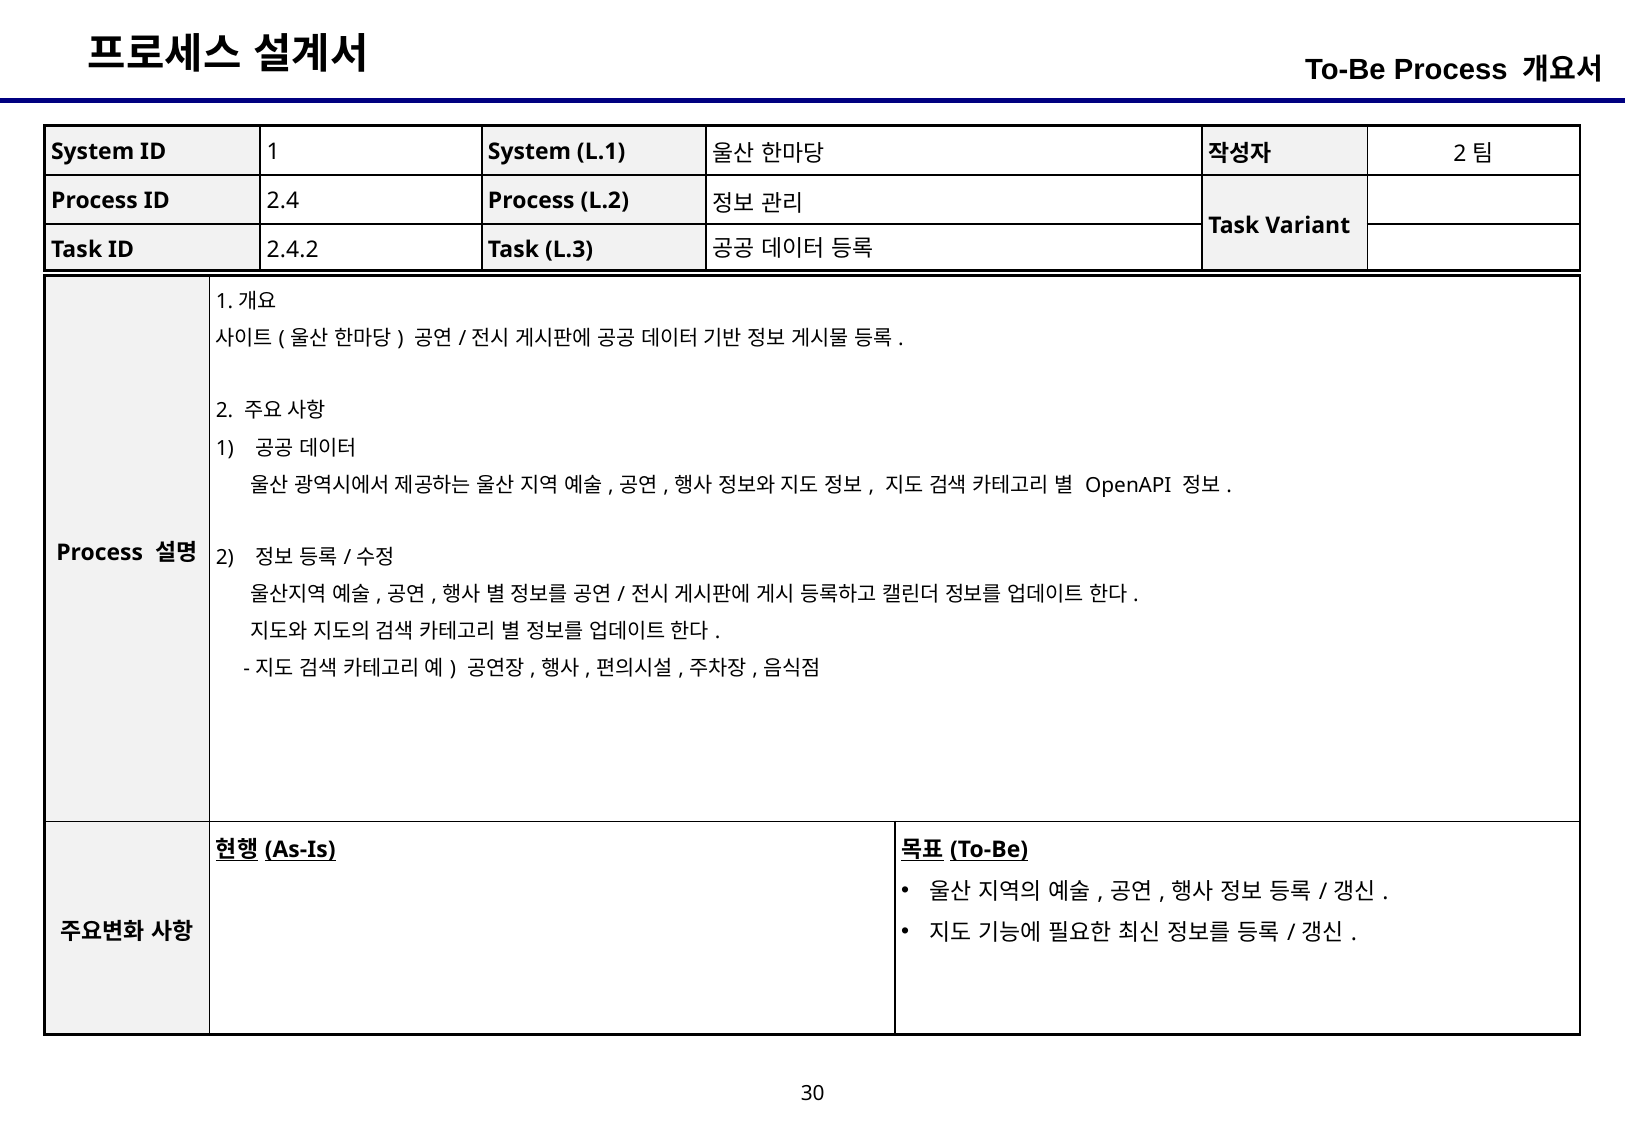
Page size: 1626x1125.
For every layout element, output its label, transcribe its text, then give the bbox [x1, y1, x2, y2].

table_cell [1368, 225, 1579, 269]
table_header 1 [261, 127, 481, 174]
table_cell 현행(As-Is) [210, 822, 894, 1033]
table_header 2팀 [1368, 127, 1579, 174]
table_cell [1368, 176, 1579, 223]
table_header System ID [46, 127, 259, 174]
table_header 1.개요 사이트(울산 한마당) 공연/전시 게시판에 공공 데이터 기반 정보 게시물 등록. 2. 주요 사항 1) 공공 데이터 울산 광역시에서 제공하는 울산 지역 예술,공연,행사 정보와 지도 정보, 지도 검색 카테고리 별 OpenAPI 정보. 2) 정보 등록/수정 울산지역 예술,공연,행사 별 정보를 공연/전시 게시판에 게시 등록하고 캘린더 정보를 업데이트 한다. 지도와 지도의 검색 카테고리 별 정보를 업데이트 한다. -지도 검색 카테고리 예) 공연장,행사,편의시설,주차장,음식점 [210, 277, 1579, 821]
table_cell 2.4.2 [261, 225, 481, 269]
table_header 울산 한마당 [707, 127, 1201, 174]
table_cell Task ID [46, 225, 259, 269]
table_cell Process (L.2) [483, 176, 705, 223]
table_cell 목표(To-Be) 울산 지역의 예술,공연,행사 정보 등록/갱신. 지도 기능에 필요한 최신 정보를 등록/갱신. [896, 822, 1579, 1033]
table_header System (L.1) [483, 127, 705, 174]
list To-Be Process 개요서 [1107, 42, 1604, 102]
table_cell Task Variant [1203, 176, 1367, 269]
table_cell Process ID [46, 176, 259, 223]
table_cell 정보 관리 [707, 176, 1201, 223]
table_cell Task (L.3) [483, 225, 705, 269]
table_cell 주요변화 사항 [46, 822, 209, 1033]
table_cell 2.4 [261, 176, 481, 223]
table_cell 공공 데이터 등록 [707, 225, 1201, 269]
table_header 작성자 [1203, 127, 1367, 174]
table_header Process 설명 [46, 277, 209, 821]
